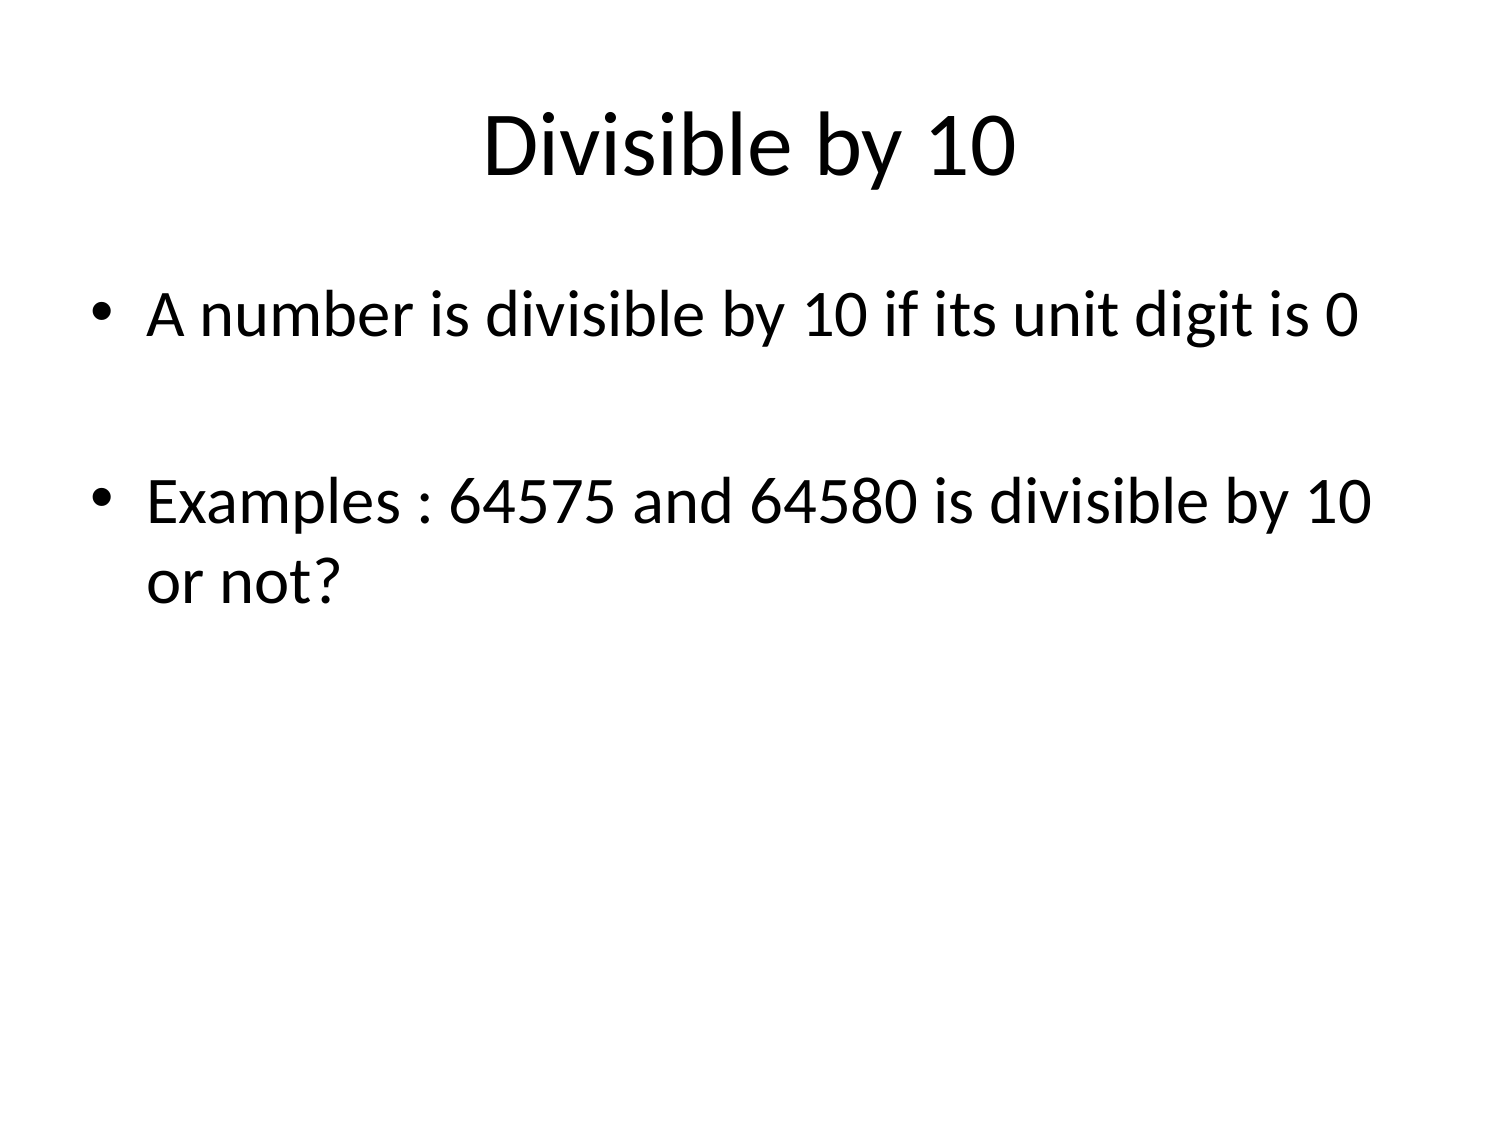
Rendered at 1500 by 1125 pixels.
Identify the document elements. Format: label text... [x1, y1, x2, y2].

title Divisible by 10 [75, 45, 1425, 233]
list A number is divisible by 10 if its unit digit is 0 Examples : 64575 and 64580 is divisible by 10 or not? [75, 262, 1425, 1005]
